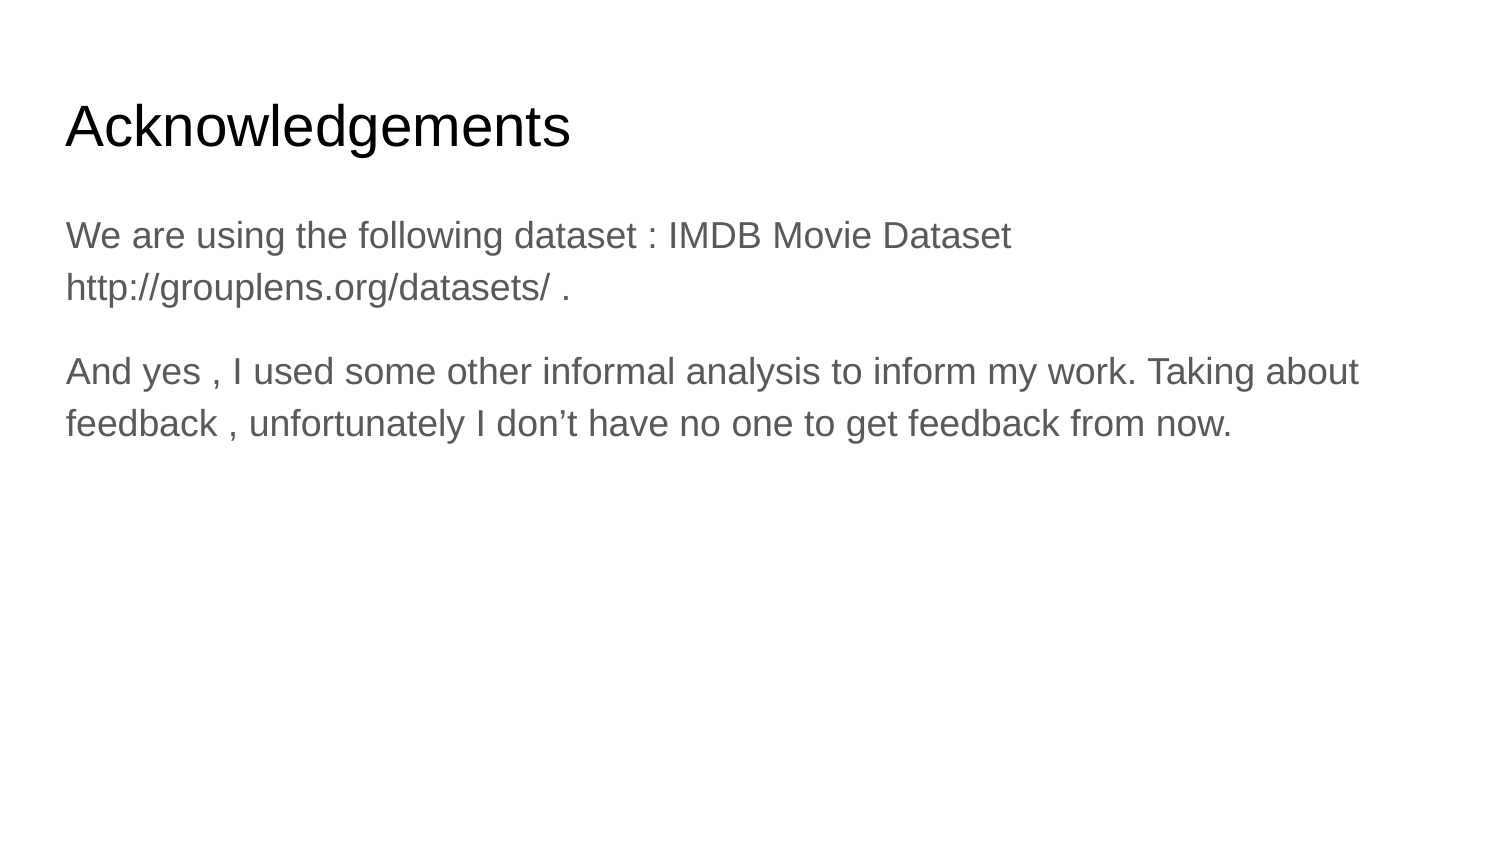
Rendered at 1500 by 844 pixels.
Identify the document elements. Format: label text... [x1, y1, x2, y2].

text_box Acknowledgements [51, 72, 1449, 167]
text_box We are using the following dataset : IMDB Movie Dataset http://grouplens.org/datasets/ . And yes , I used some other informal analysis to inform my work. Taking about feedback , unfortunately I don’t have no one to get feedback from now. [51, 189, 1449, 750]
